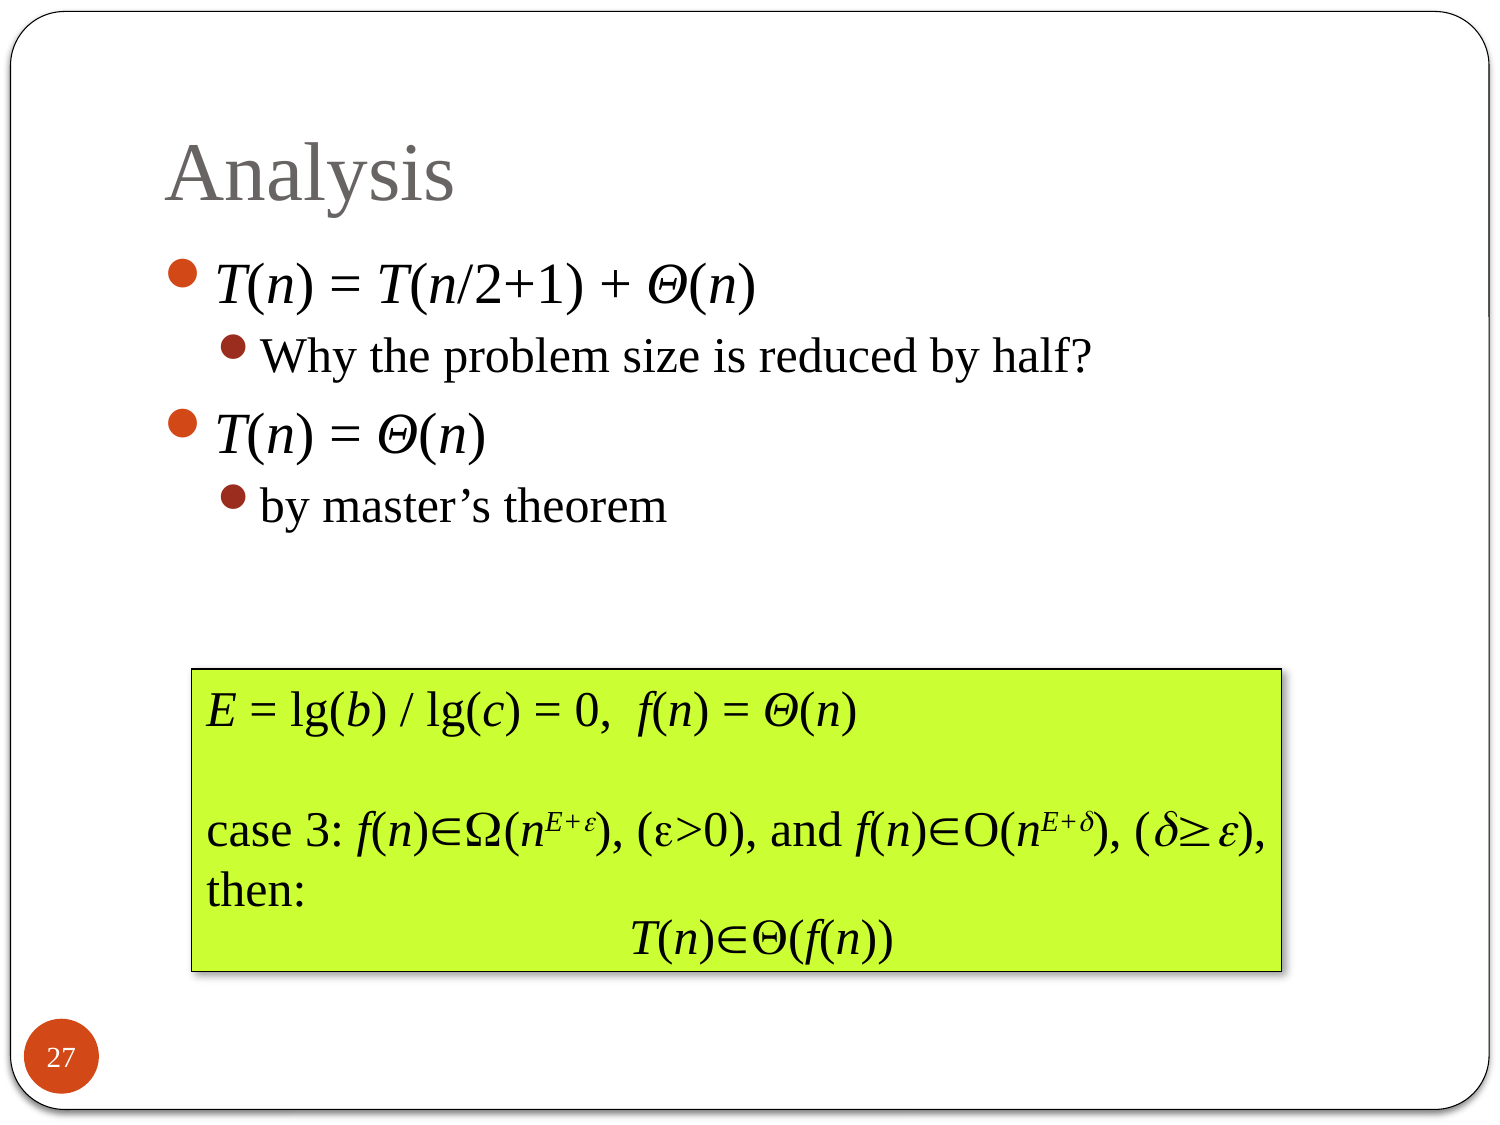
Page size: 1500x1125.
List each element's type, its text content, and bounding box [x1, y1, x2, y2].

title Analysis [150, 45, 1425, 233]
list T(n) = T(n/2+1) + Θ(n) Why the problem size is reduced by half? T(n) = Θ(n) by master’s theorem [150, 237, 1425, 988]
text_box E = lg(b) / lg(c) = 0, f(n) = Θ(n) case 3: f(n)(nE+), (>0), and f(n)O(nE+), (), then: T(n)(f(n)) [191, 668, 1282, 972]
slide_number 27 [23, 1018, 99, 1094]
